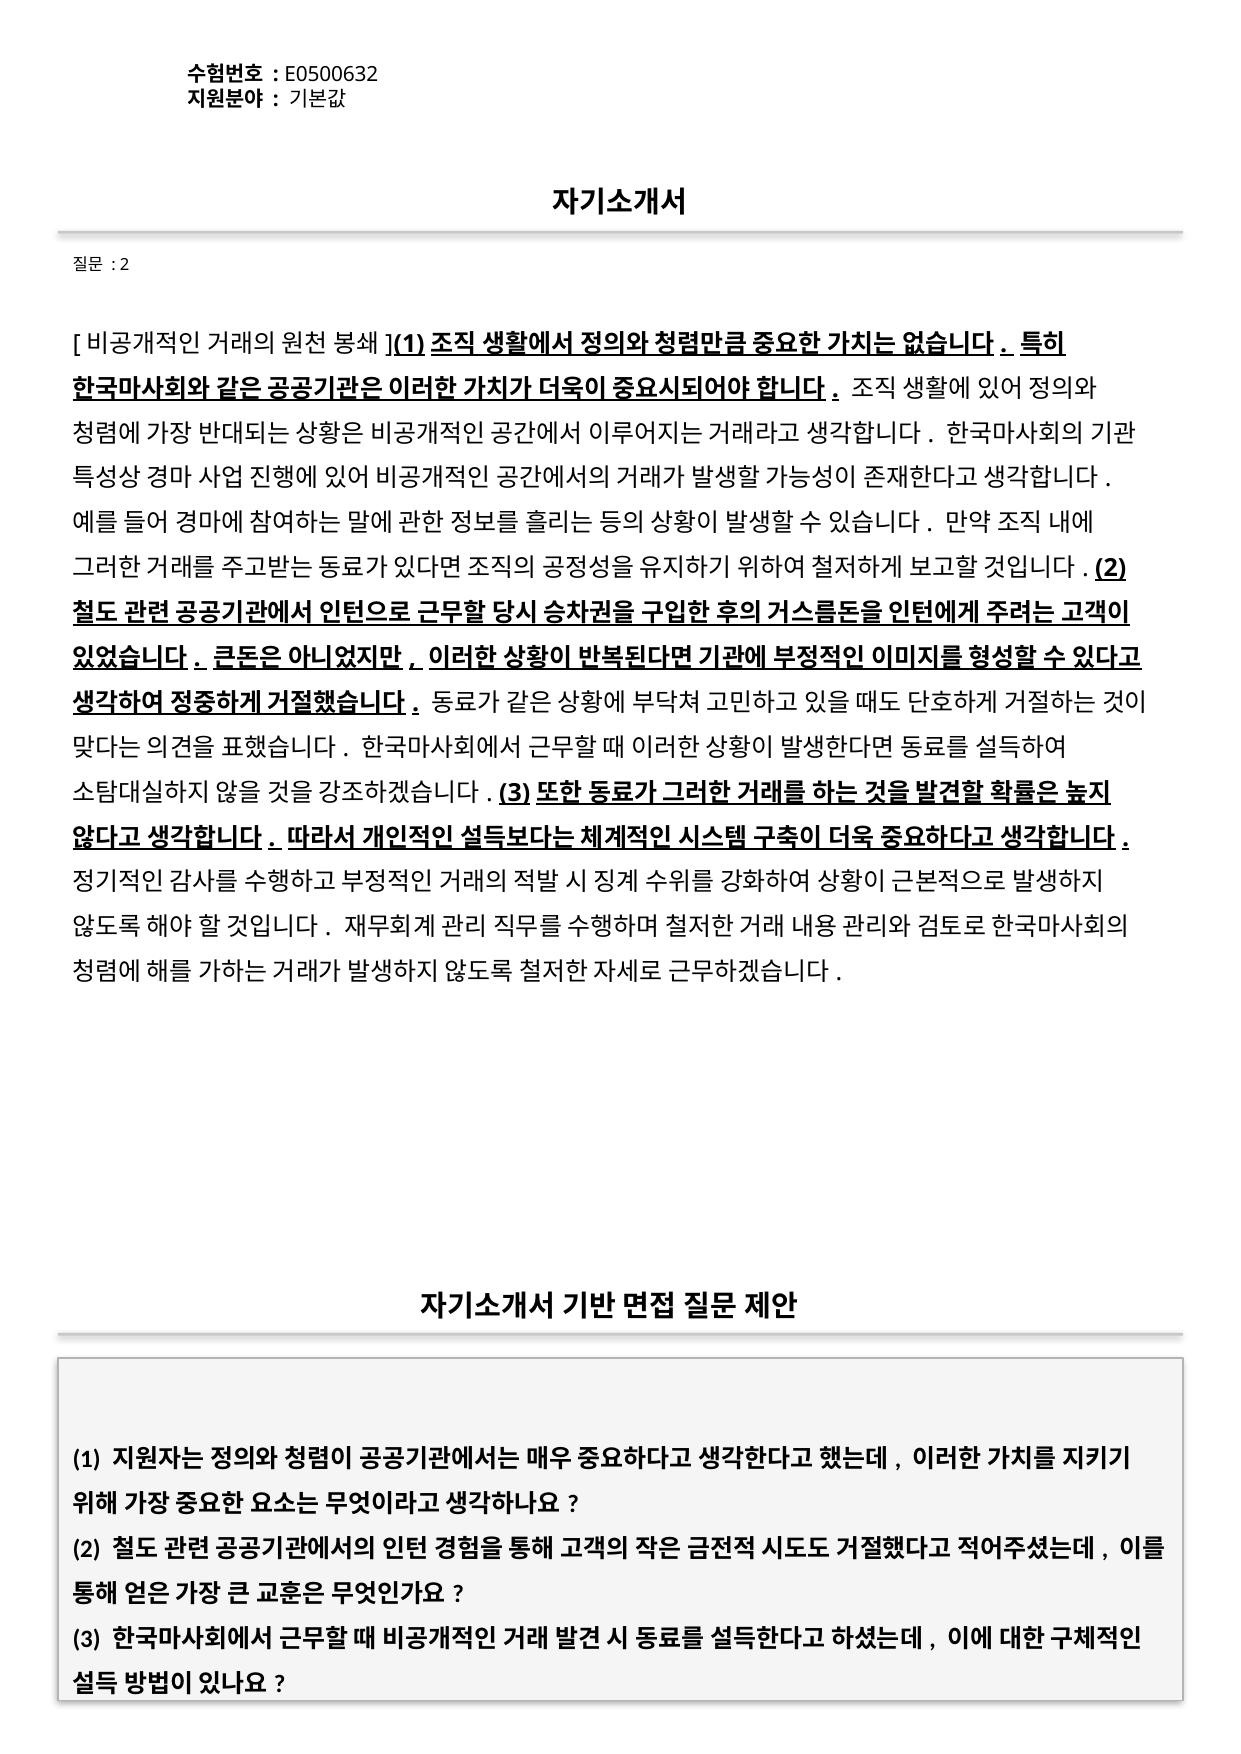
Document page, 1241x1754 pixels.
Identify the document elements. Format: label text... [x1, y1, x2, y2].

text_box [57, 230, 1184, 235]
text_box 수험번호 : E0500632 지원분야 : 기본값 [172, 8, 394, 118]
text_box 자기소개서 [537, 130, 703, 201]
text_box (1) 지원자는 정의와 청렴이 공공기관에서는 매우 중요하다고 생각한다고 했는데, 이러한 가치를 지키기 위해 가장 중요한 요소는 무엇이라고 생각하나요? (2) 철도 관련 공공기관에서의 인턴 경험을 통해 고객의 작은 금전적 시도도 거절했다고 적어주셨는데, 이를 통해 얻은 가장 큰 교훈은 무엇인가요? (3) 한국마사회에서 근무할 때 비공개적인 거래 발견 시 동료를 설득한다고 하셨는데, 이에 대한 구체적인 설득 방법이 있나요? [57, 1357, 1184, 1701]
text_box [57, 1332, 1184, 1336]
text_box 질문 : 2 [57, 201, 1183, 230]
text_box [비공개적인 거래의 원천 봉쇄](1)조직 생활에서 정의와 청렴만큼 중요한 가치는 없습니다. 특히 한국마사회와 같은 공공기관은 이러한 가치가 더욱이 중요시되어야 합니다. 조직 생활에 있어 정의와 청렴에 가장 반대되는 상황은 비공개적인 공간에서 이루어지는 거래라고 생각합니다. 한국마사회의 기관 특성상 경마 사업 진행에 있어 비공개적인 공간에서의 거래가 발생할 가능성이 존재한다고 생각합니다. 예를 들어 경마에 참여하는 말에 관한 정보를 흘리는 등의 상황이 발생할 수 있습니다. 만약 조직 내에 그러한 거래를 주고받는 동료가 있다면 조직의 공정성을 유지하기 위하여 철저하게 보고할 것입니다. (2)철도 관련 공공기관에서 인턴으로 근무할 당시 승차권을 구입한 후의 거스름돈을 인턴에게 주려는 고객이 있었습니다. 큰돈은 아니었지만, 이러한 상황이 반복된다면 기관에 부정적인 이미지를 형성할 수 있다고 생각하여 정중하게 거절했습니다. 동료가 같은 상황에 부닥쳐 고민하고 있을 때도 단호하게 거절하는 것이 맞다는 의견을 표했습니다. 한국마사회에서 근무할 때 이러한 상황이 발생한다면 동료를 설득하여 소탐대실하지 않을 것을 강조하겠습니다. (3)또한 동료가 그러한 거래를 하는 것을 발견할 확률은 높지 않다고 생각합니다. 따라서 개인적인 설득보다는 체계적인 시스템 구축이 더욱 중요하다고 생각합니다. 정기적인 감사를 수행하고 부정적인 거래의 적발 시 징계 수위를 강화하여 상황이 근본적으로 발생하지 않도록 해야 할 것입니다. 재무회계 관리 직무를 수행하며 철저한 거래 내용 관리와 검토로 한국마사회의 청렴에 해를 가하는 거래가 발생하지 않도록 철저한 자세로 근무하겠습니다. [57, 239, 1183, 993]
text_box 자기소개서 기반 면접 질문 제안 [405, 1235, 814, 1331]
